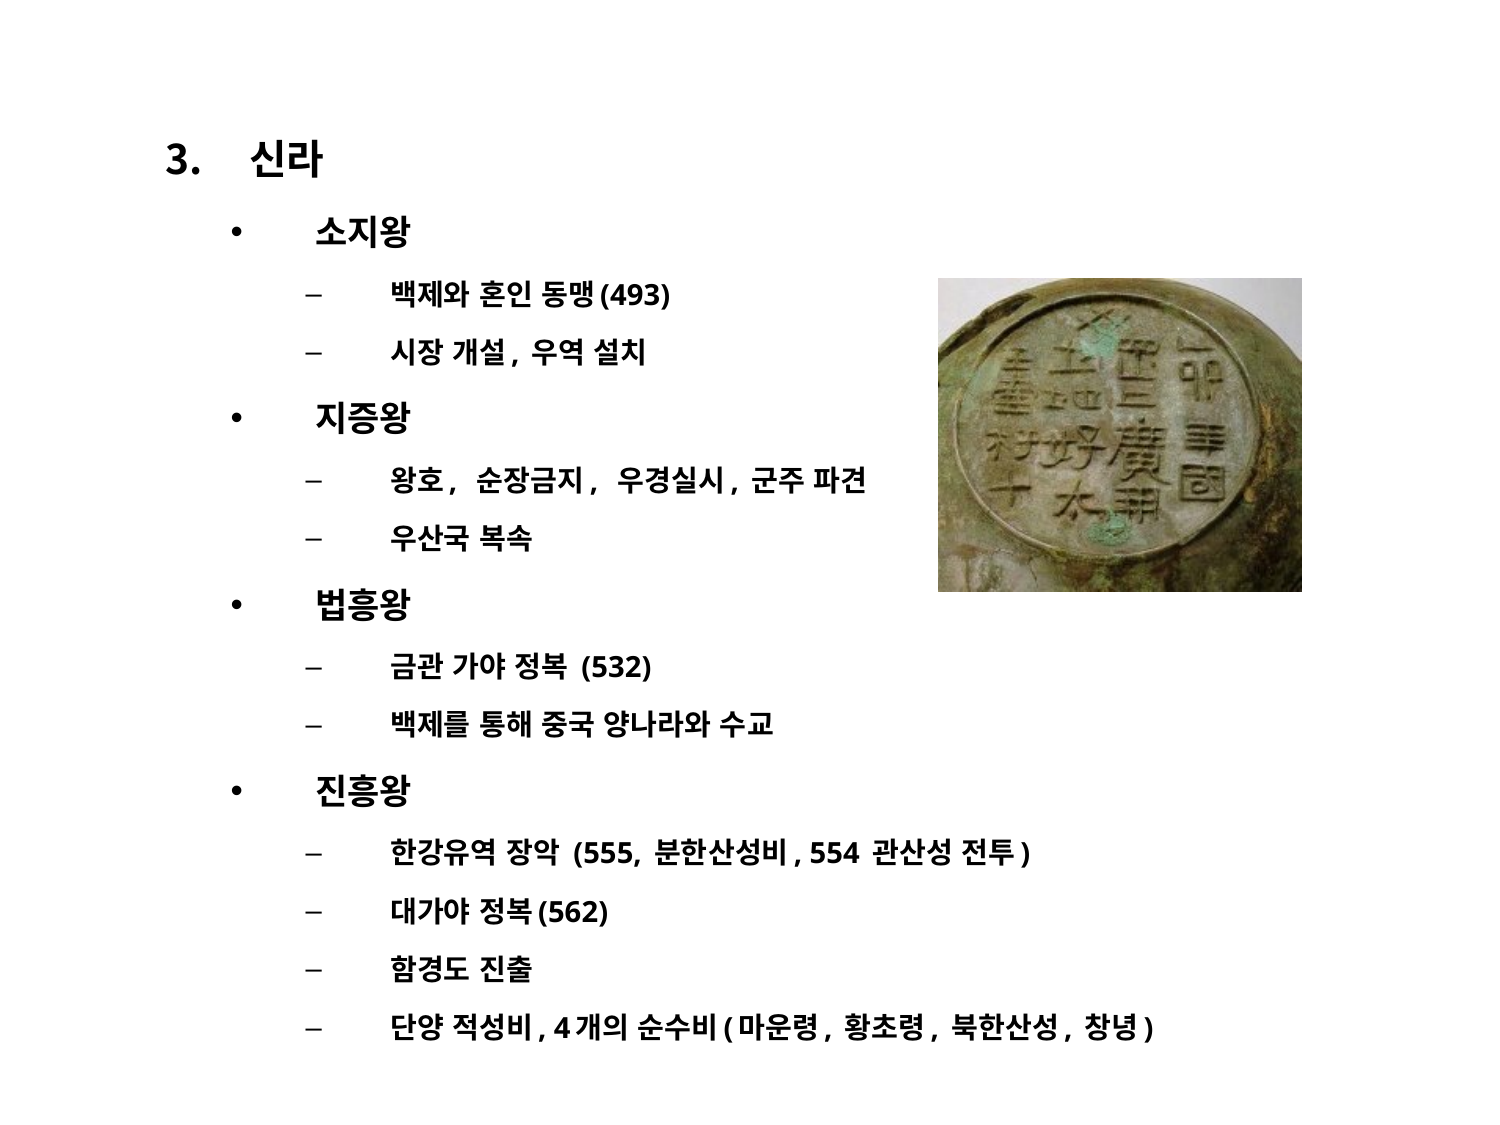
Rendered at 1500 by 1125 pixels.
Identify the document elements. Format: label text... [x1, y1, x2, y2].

picture [938, 278, 1302, 592]
list 신라 소지왕 백제와 혼인 동맹(493) 시장 개설, 우역 설치 지증왕 왕호, 순장금지, 우경실시, 군주 파견 우산국 복속 법흥왕 금관 가야 정복 (532) 백제를 통해 중국 양나라와 수교 진흥왕 한강유역 장악 (555, 분한산성비, 554 관산성 전투) 대가야 정복(562) 함경도 진출 단양 적성비, 4개의 순수비(마운령, 황초령, 북한산성, 창녕) [75, 101, 1425, 1059]
